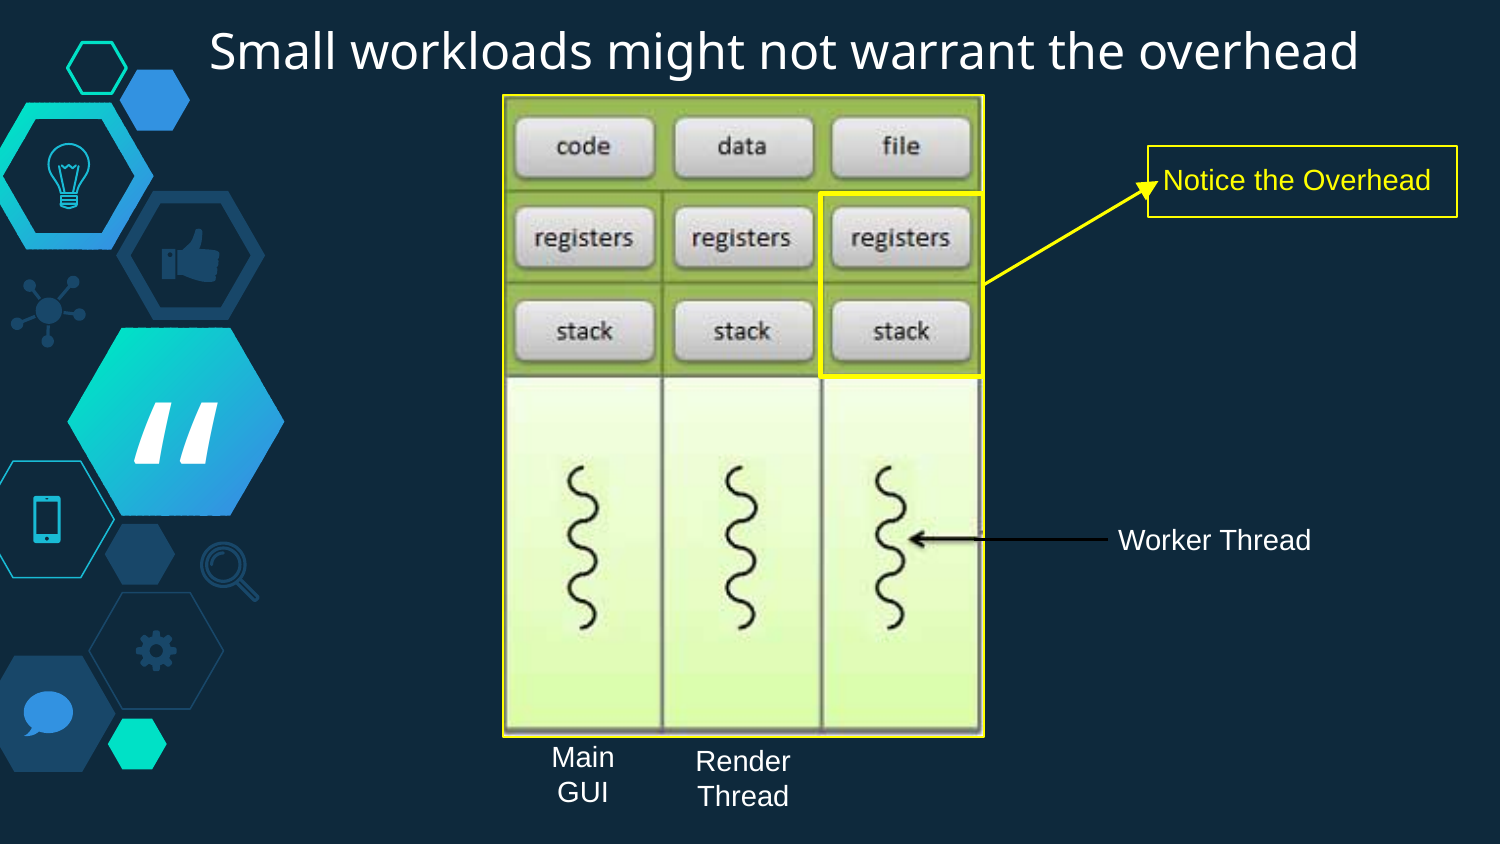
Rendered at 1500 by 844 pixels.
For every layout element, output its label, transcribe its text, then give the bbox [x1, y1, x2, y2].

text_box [982, 180, 1159, 286]
text_box Render Thread [676, 745, 811, 817]
list Small workloads might not warrant the overhead [194, 7, 1489, 91]
picture [503, 95, 984, 737]
text_box Worker Thread [1103, 506, 1369, 590]
text_box Notice the Overhead [1147, 146, 1457, 217]
text_box Main GUI [516, 745, 650, 813]
